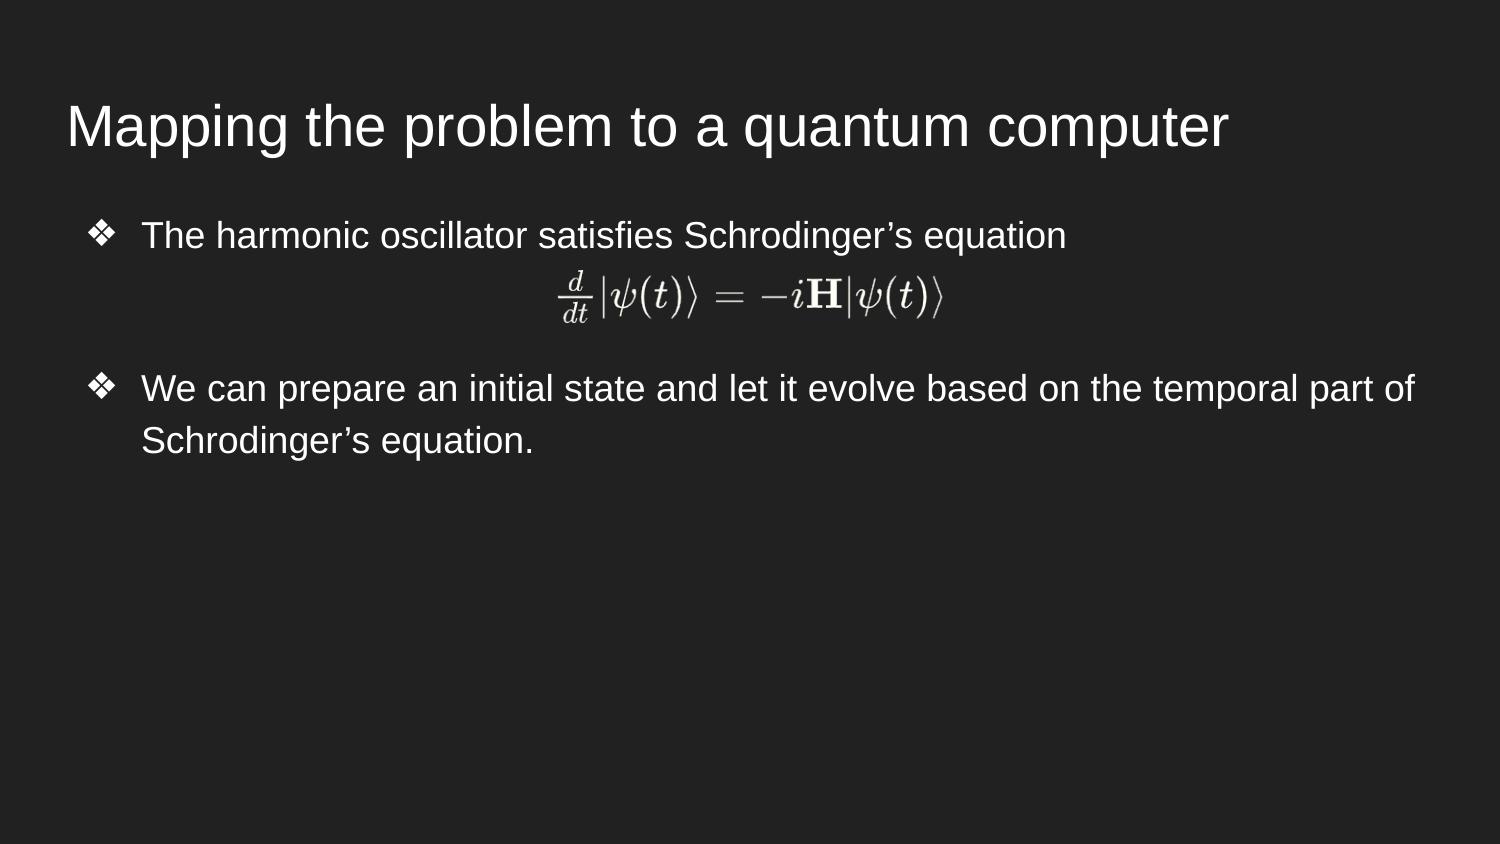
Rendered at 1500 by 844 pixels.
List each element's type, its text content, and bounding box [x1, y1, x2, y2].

title Mapping the problem to a quantum computer [51, 72, 1449, 167]
list The harmonic oscillator satisfies Schrodinger’s equation We can prepare an initial state and let it evolve based on the temporal part of Schrodinger’s equation. [51, 189, 1449, 750]
picture [553, 269, 947, 323]
